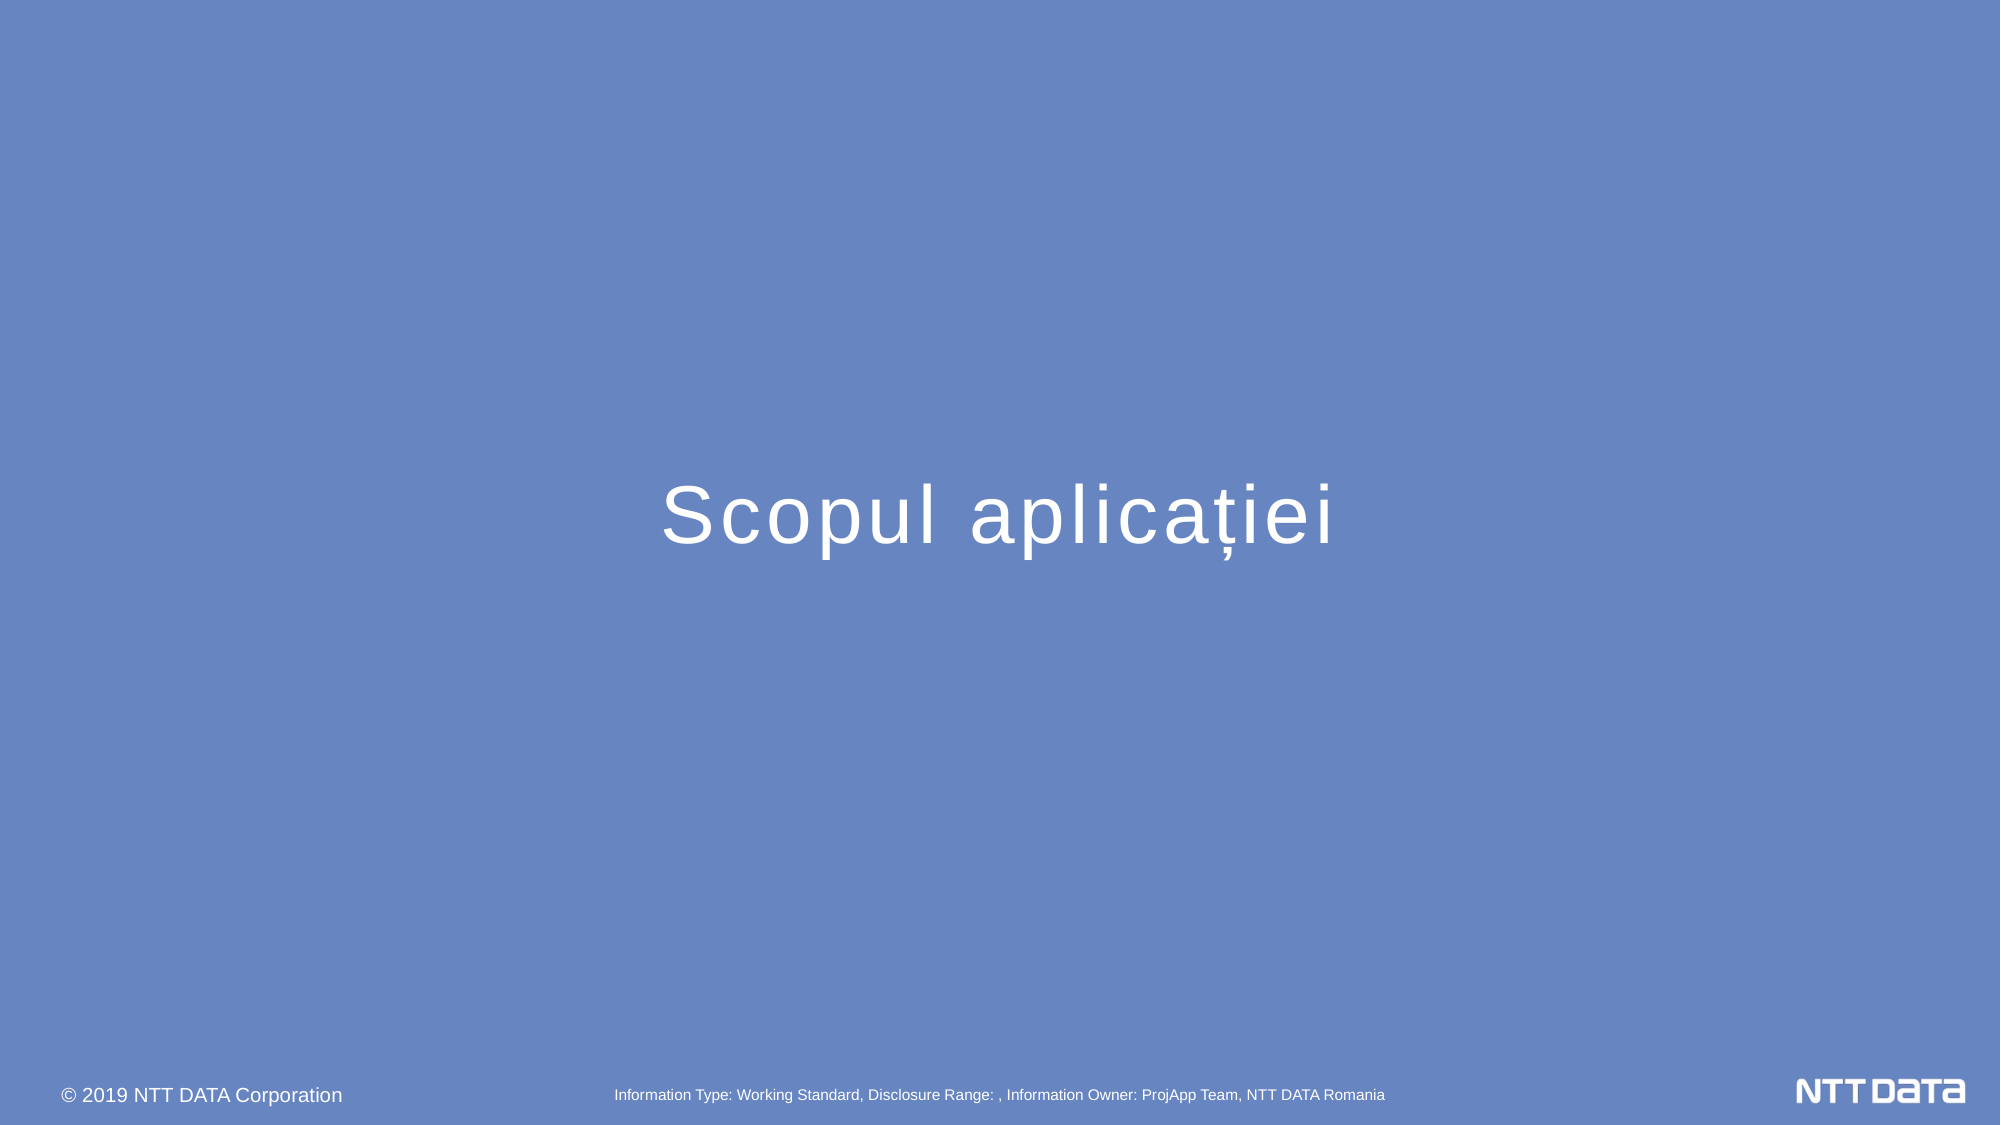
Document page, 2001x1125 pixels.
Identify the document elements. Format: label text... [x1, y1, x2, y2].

picture [1784, 1066, 1978, 1116]
text_box Information Type: Working Standard, Disclosure Range: , Information Owner: ProjApp Team, NTT DATA Romania [563, 1084, 1437, 1103]
title Scopul aplicației [312, 149, 1684, 873]
